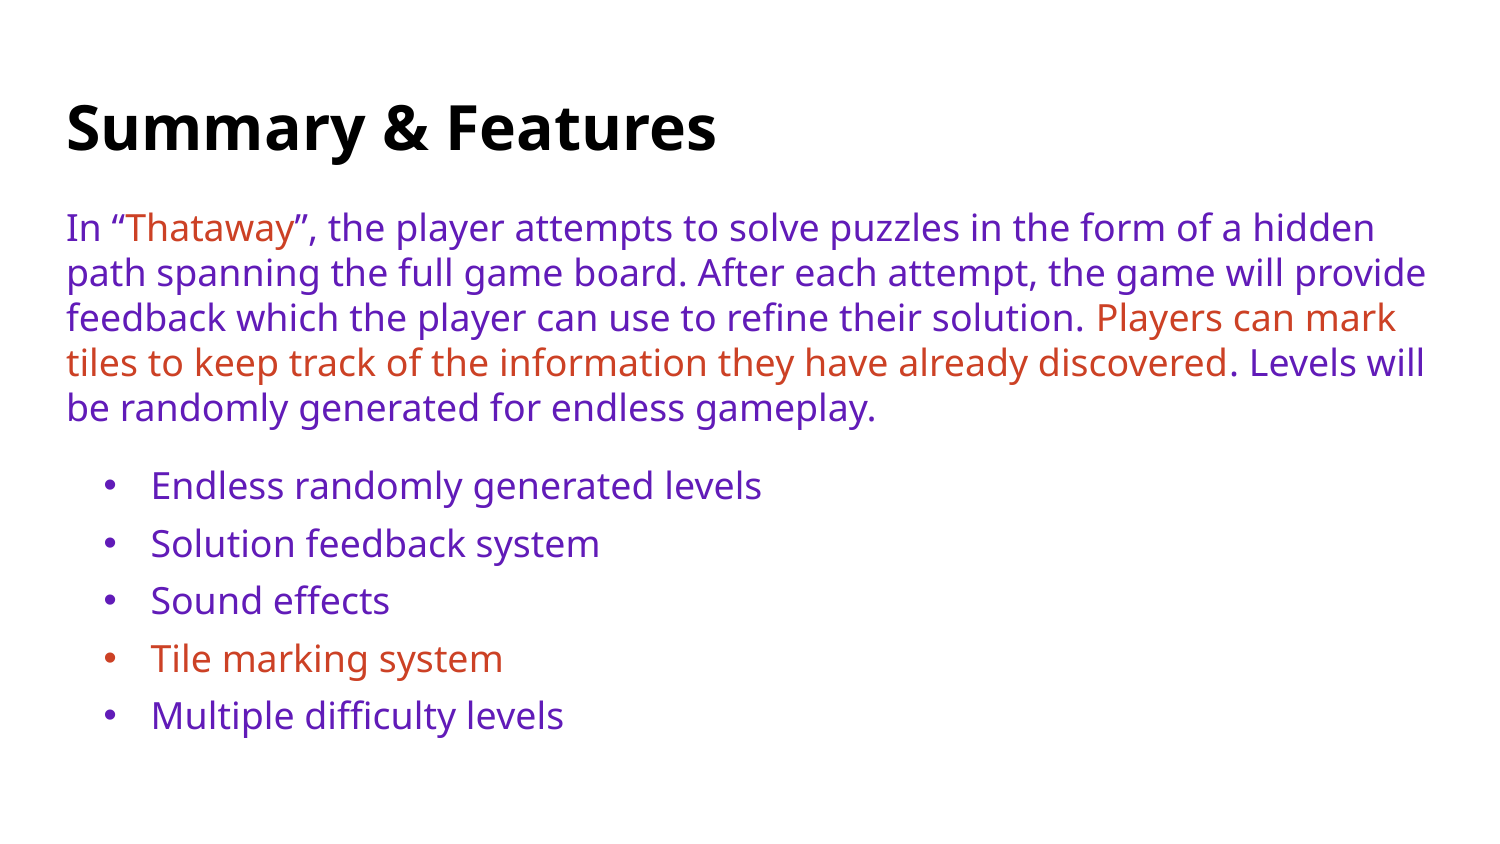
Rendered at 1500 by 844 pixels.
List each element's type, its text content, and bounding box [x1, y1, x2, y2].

title Summary & Features [51, 72, 1449, 176]
list In “Thataway”, the player attempts to solve puzzles in the form of a hidden path spanning the full game board. After each attempt, the game will provide feedback which the player can use to refine their solution. Players can mark tiles to keep track of the information they have already discovered. Levels will be randomly generated for endless gameplay. Endless randomly generated levels Solution feedback system Sound effects Tile marking system Multiple difficulty levels [51, 189, 1449, 750]
